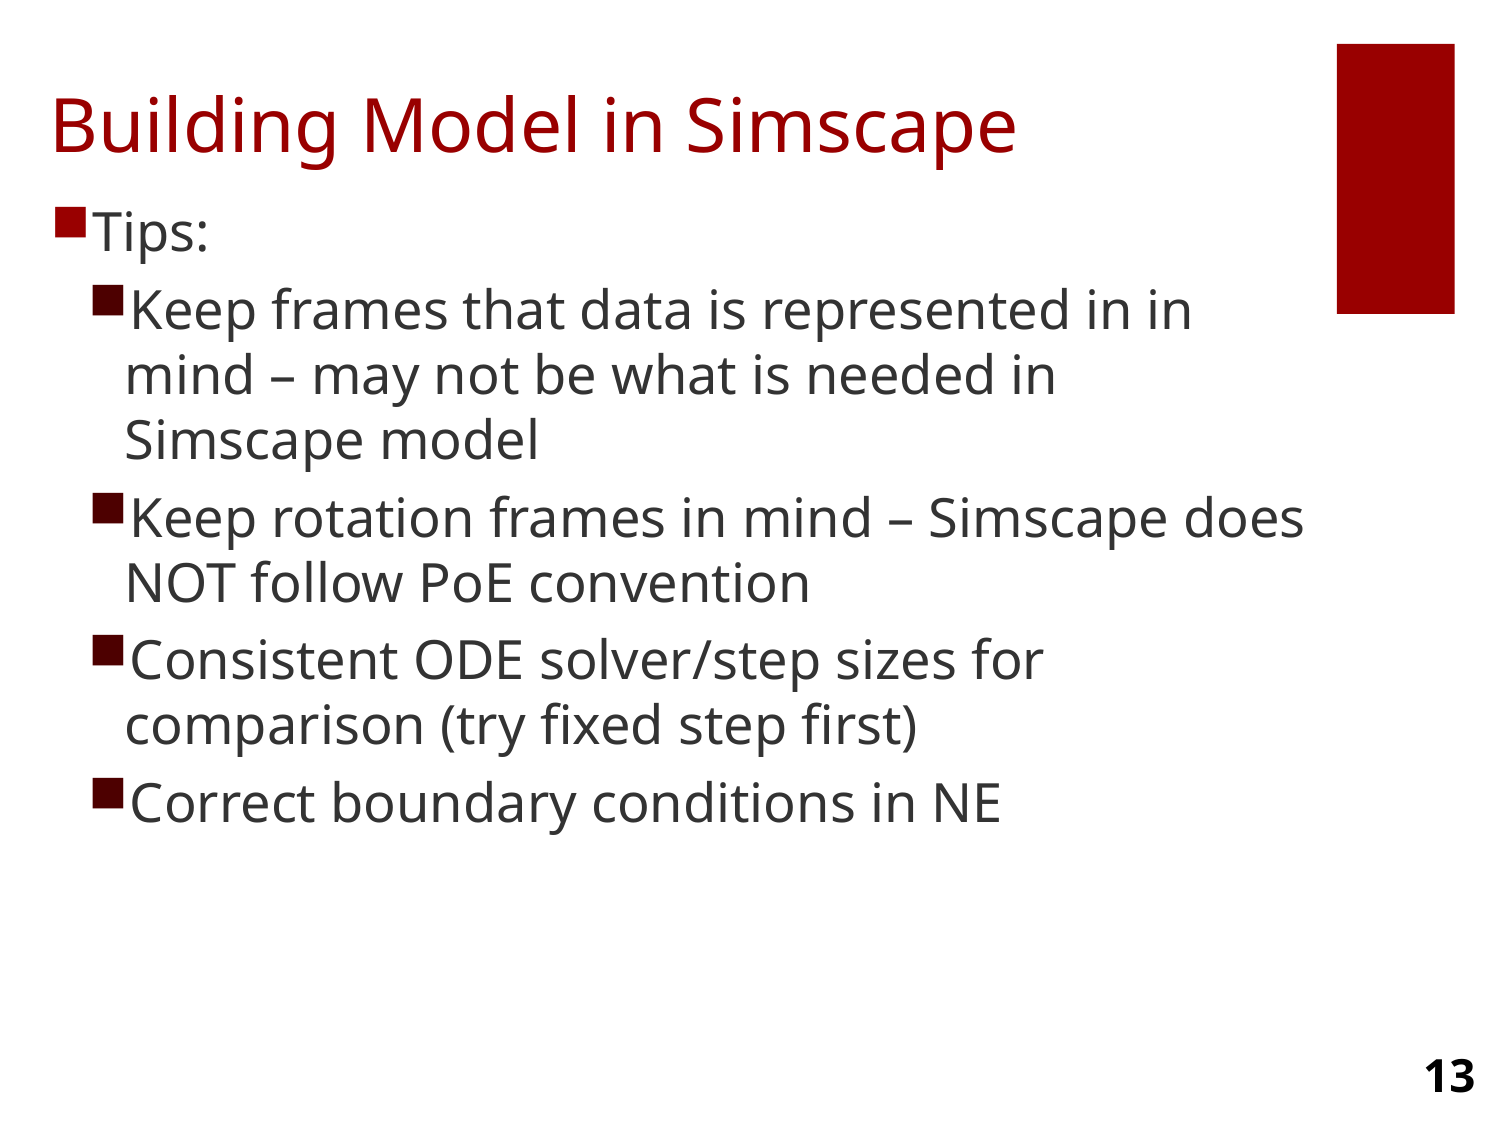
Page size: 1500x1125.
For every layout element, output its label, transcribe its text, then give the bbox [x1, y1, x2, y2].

list Tips: Keep frames that data is represented in in mind – may not be what is needed in Simscape model Keep rotation frames in mind – Simscape does NOT follow PoE convention Consistent ODE solver/step sizes for comparison (try fixed step first) Correct boundary conditions in NE [34, 189, 1327, 1109]
title Building Model in Simscape [34, 0, 1389, 175]
slide_number 13 [1407, 1050, 1491, 1106]
